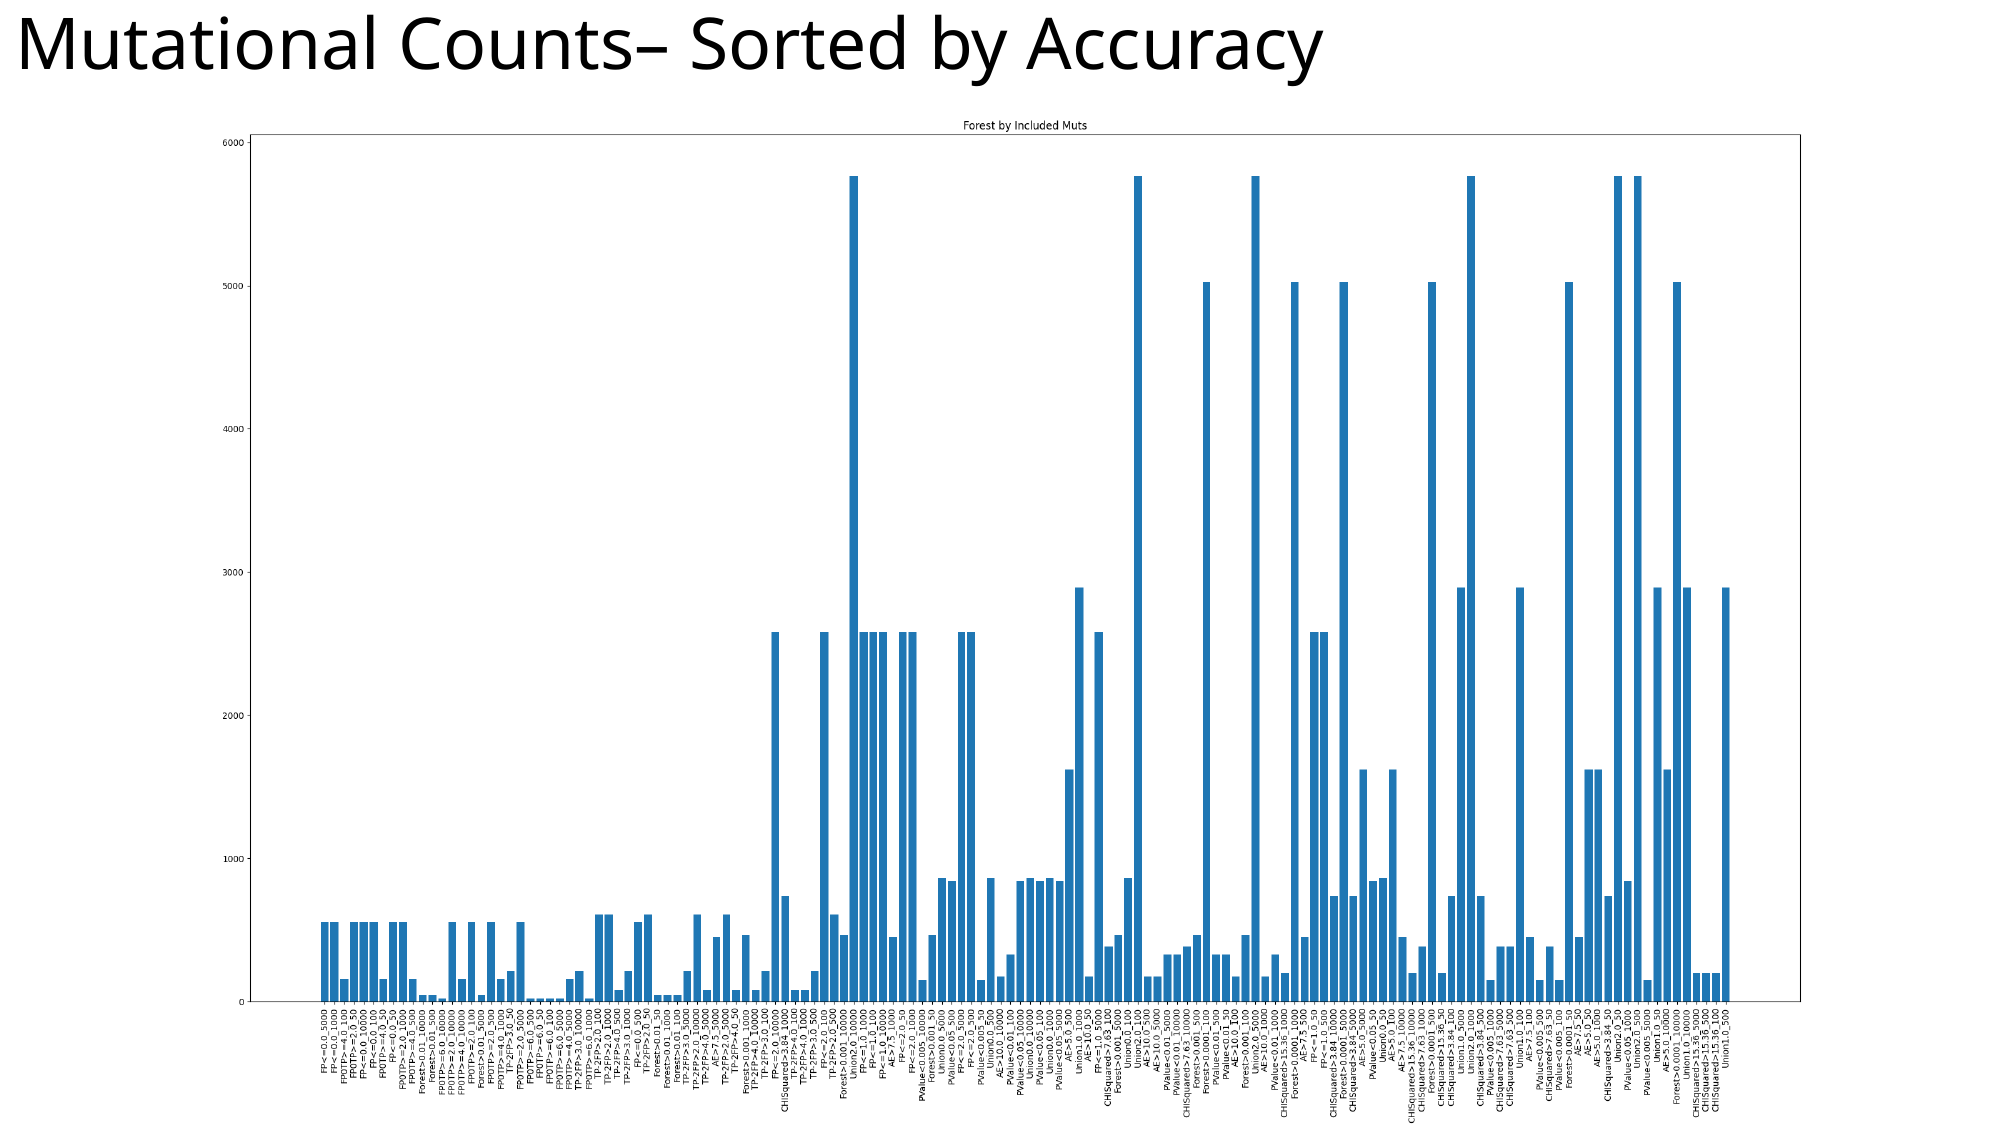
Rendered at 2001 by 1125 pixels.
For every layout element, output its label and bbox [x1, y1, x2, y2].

list [0, 0, 2000, 1125]
